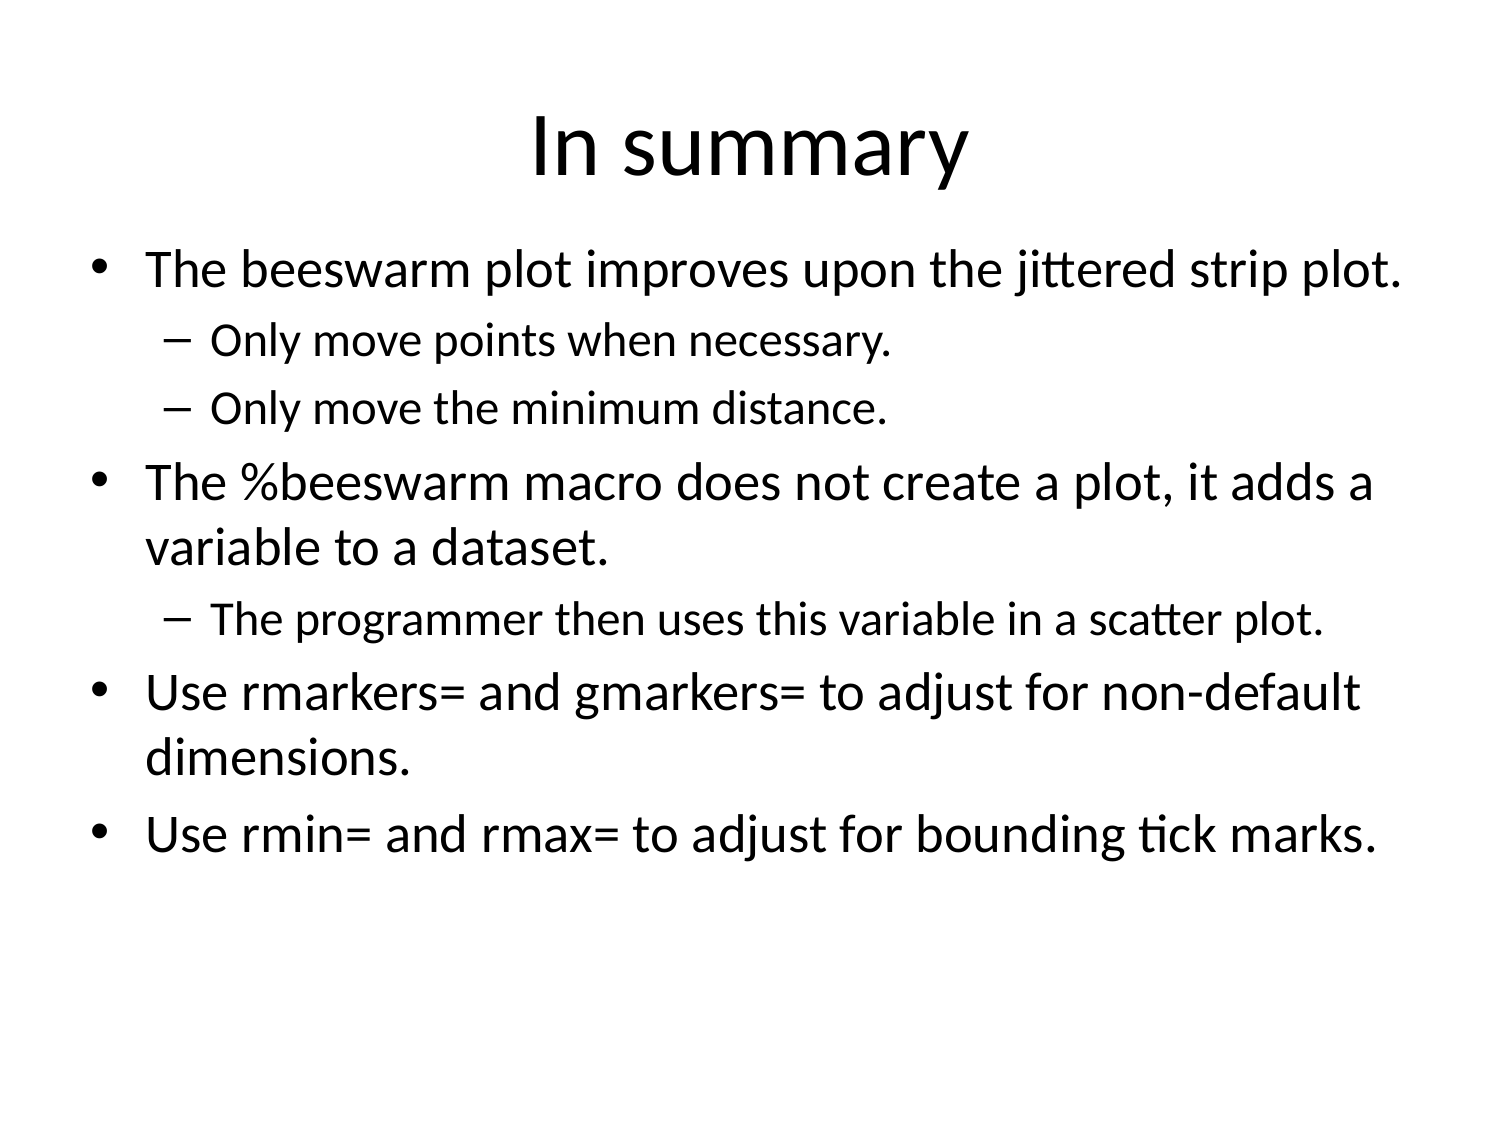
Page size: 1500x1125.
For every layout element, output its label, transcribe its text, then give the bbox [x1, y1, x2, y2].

title In summary [75, 45, 1425, 224]
list The beeswarm plot improves upon the jittered strip plot. Only move points when necessary. Only move the minimum distance. The %beeswarm macro does not create a plot, it adds a variable to a dataset. The programmer then uses this variable in a scatter plot. Use rmarkers= and gmarkers= to adjust for non-default dimensions. Use rmin= and rmax= to adjust for bounding tick marks. [75, 224, 1425, 968]
